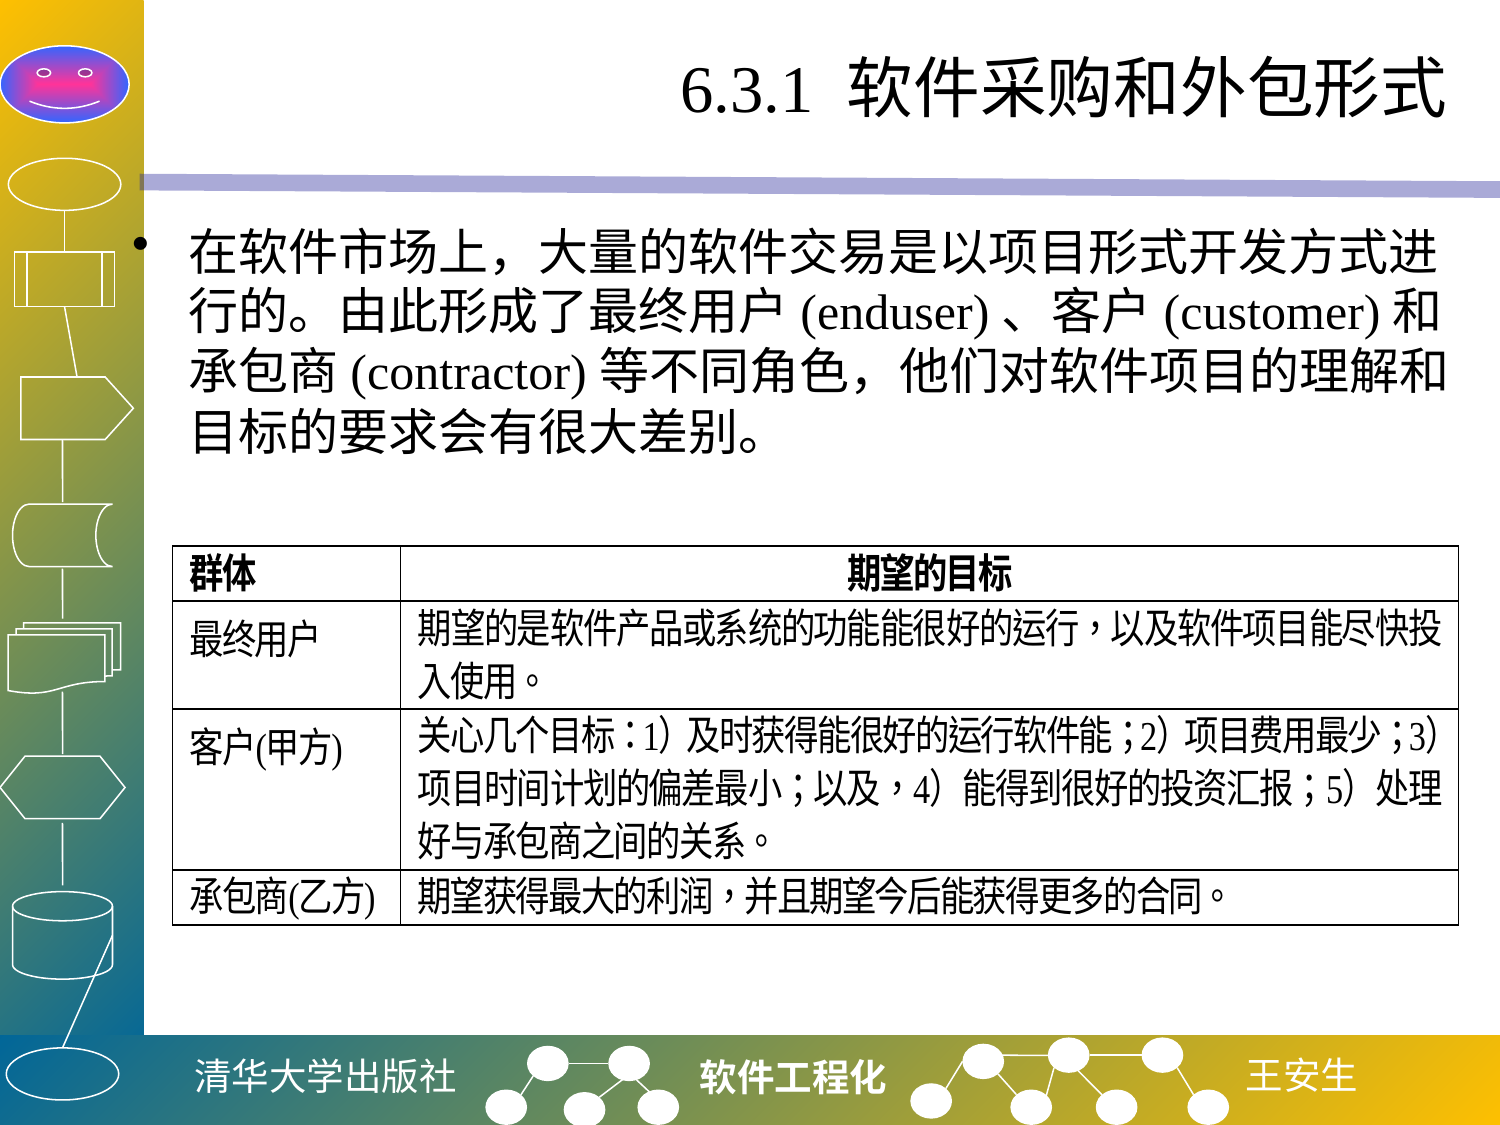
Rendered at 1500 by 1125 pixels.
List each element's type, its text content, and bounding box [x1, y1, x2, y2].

title 6.3.1 软件采购和外包形式 [187, 24, 1463, 147]
picture [116, 545, 1464, 991]
list 在软件市场上，大量的软件交易是以项目形式开发方式进行的。由此形成了最终用户(enduser)、客户(customer)和承包商(contractor)等不同角色，他们对软件项目的理解和目标的要求会有很大差别。 [116, 212, 1476, 481]
